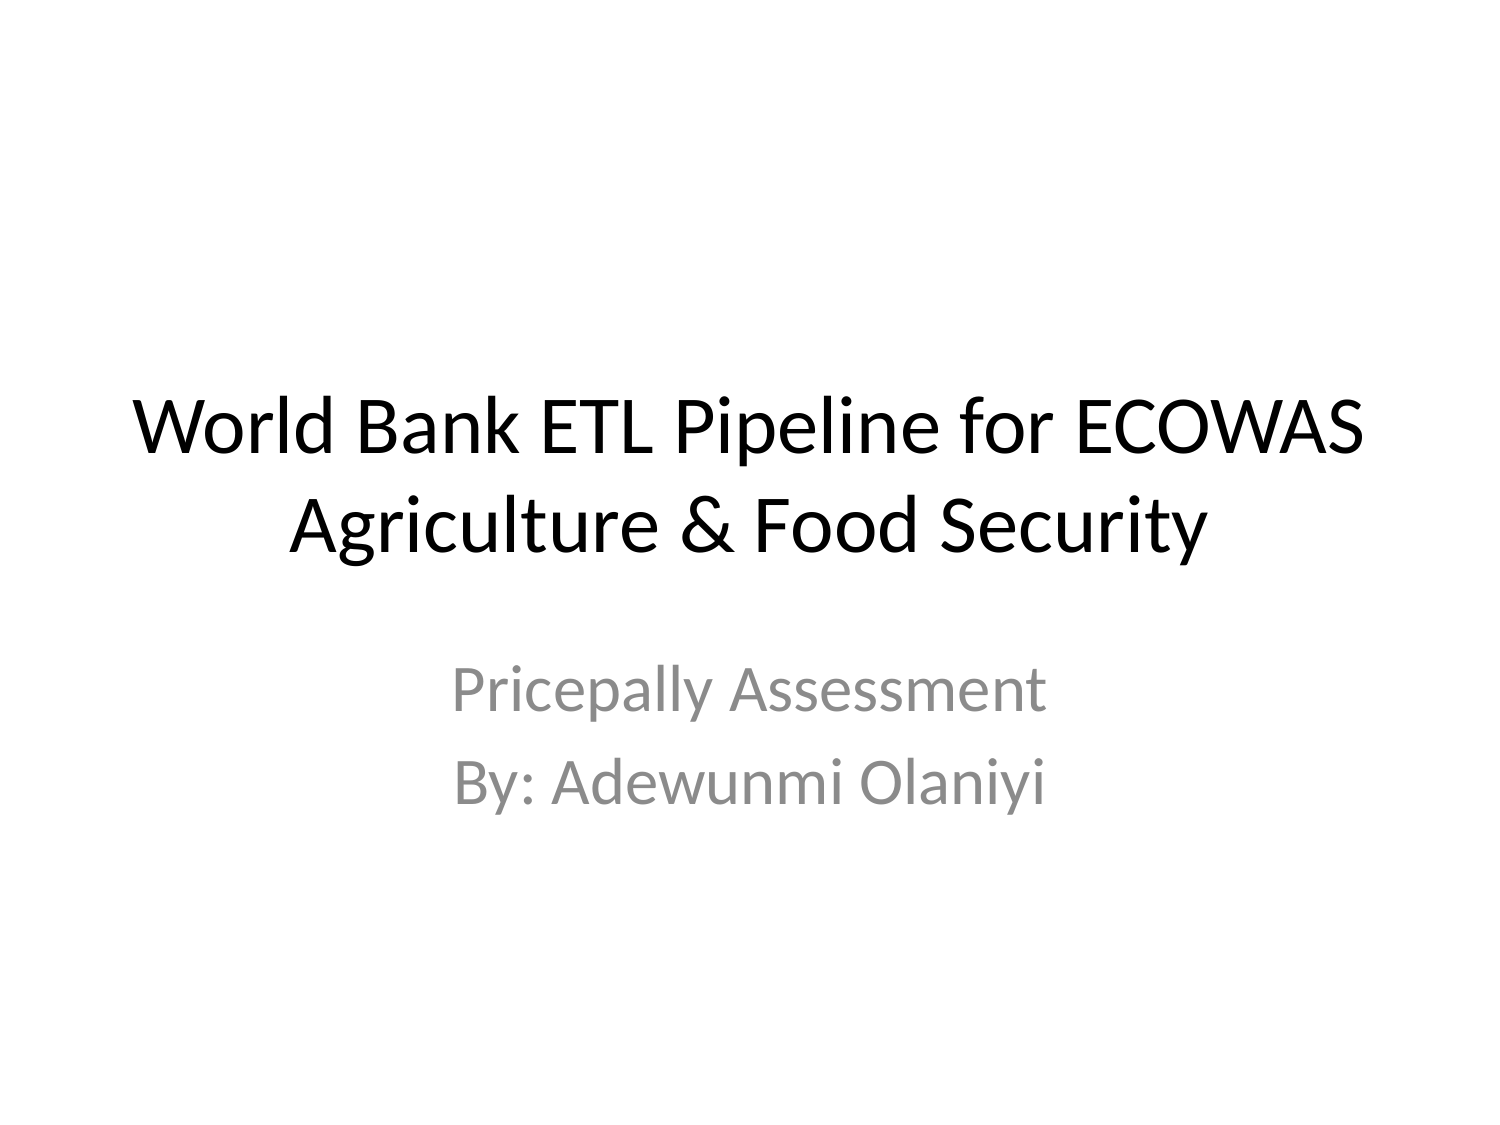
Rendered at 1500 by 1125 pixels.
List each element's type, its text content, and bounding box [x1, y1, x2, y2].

subtitle Pricepally Assessment By: Adewunmi Olaniyi [225, 637, 1275, 925]
title World Bank ETL Pipeline for ECOWAS Agriculture & Food Security [112, 349, 1388, 591]
